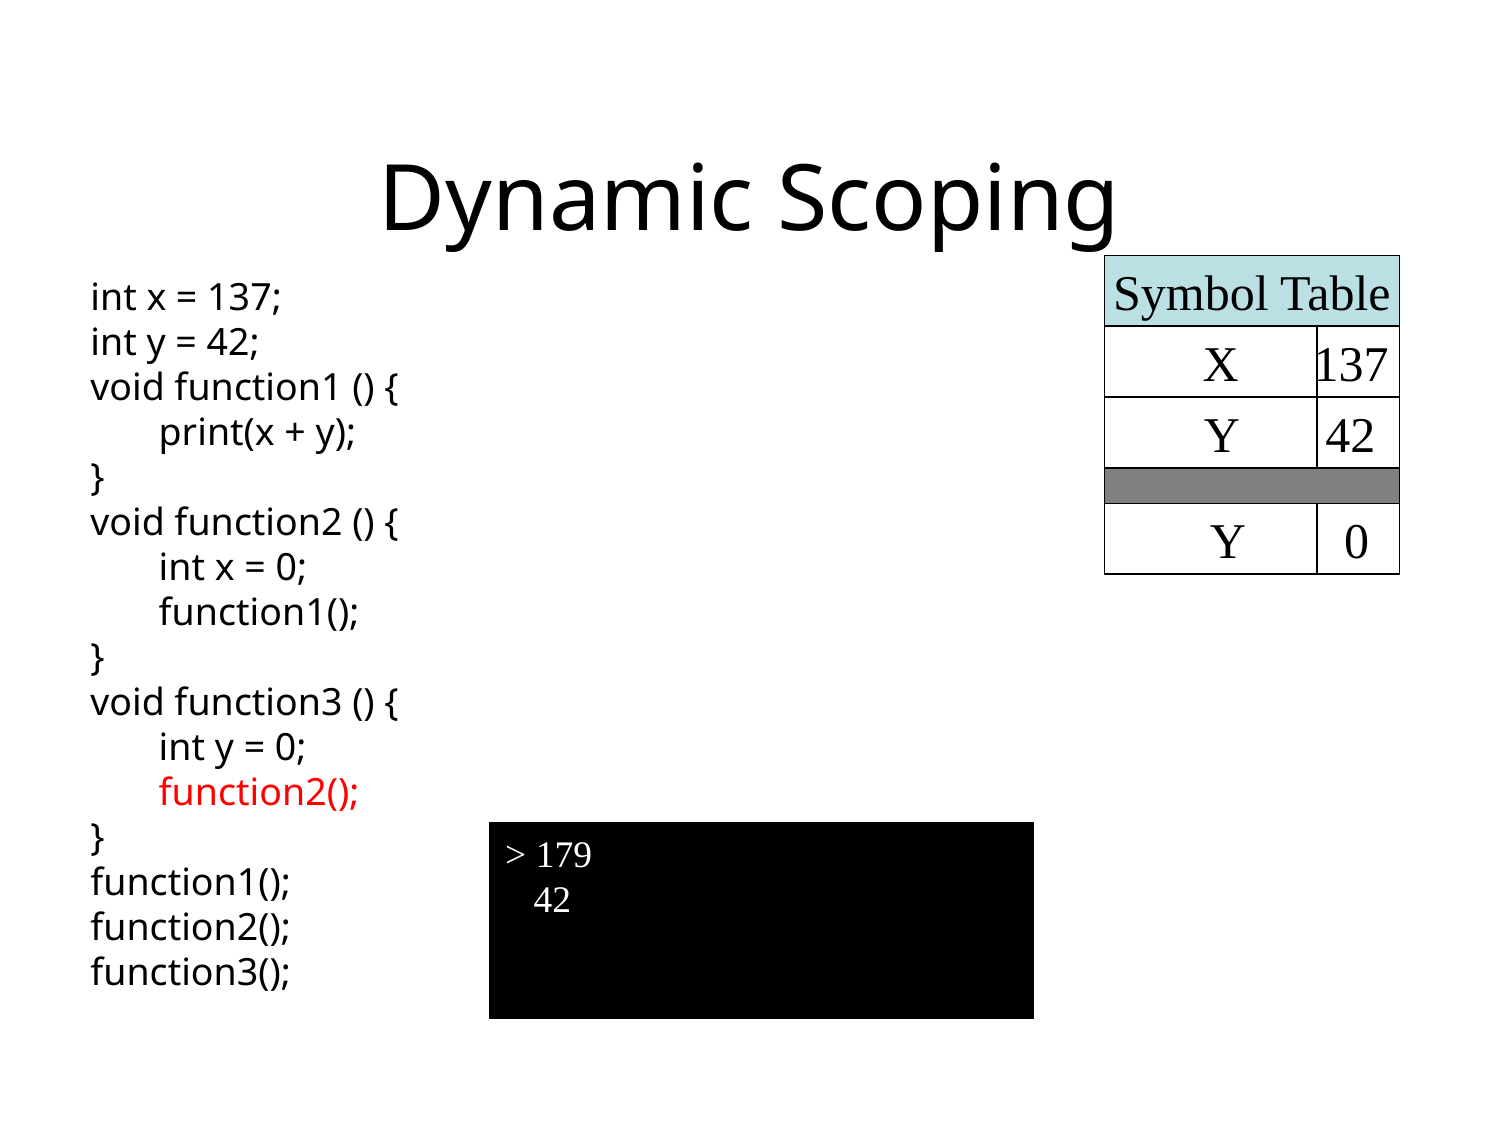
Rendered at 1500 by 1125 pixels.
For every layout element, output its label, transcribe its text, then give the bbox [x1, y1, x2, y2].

text_box Symbol Table [1104, 255, 1400, 325]
title Dynamic Scoping [112, 99, 1388, 288]
text_box > 179 42 [490, 822, 1034, 1019]
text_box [1104, 503, 1400, 575]
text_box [1104, 396, 1400, 469]
text_box [1104, 475, 1400, 502]
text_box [1104, 325, 1400, 396]
text_box int x = 137; int y = 42; void function1 () { print(x + y); } void function2 () { int x = 0; function1(); } void function3 () { int y = 0; function2(); } function1(); function2(); function3(); [75, 265, 821, 941]
